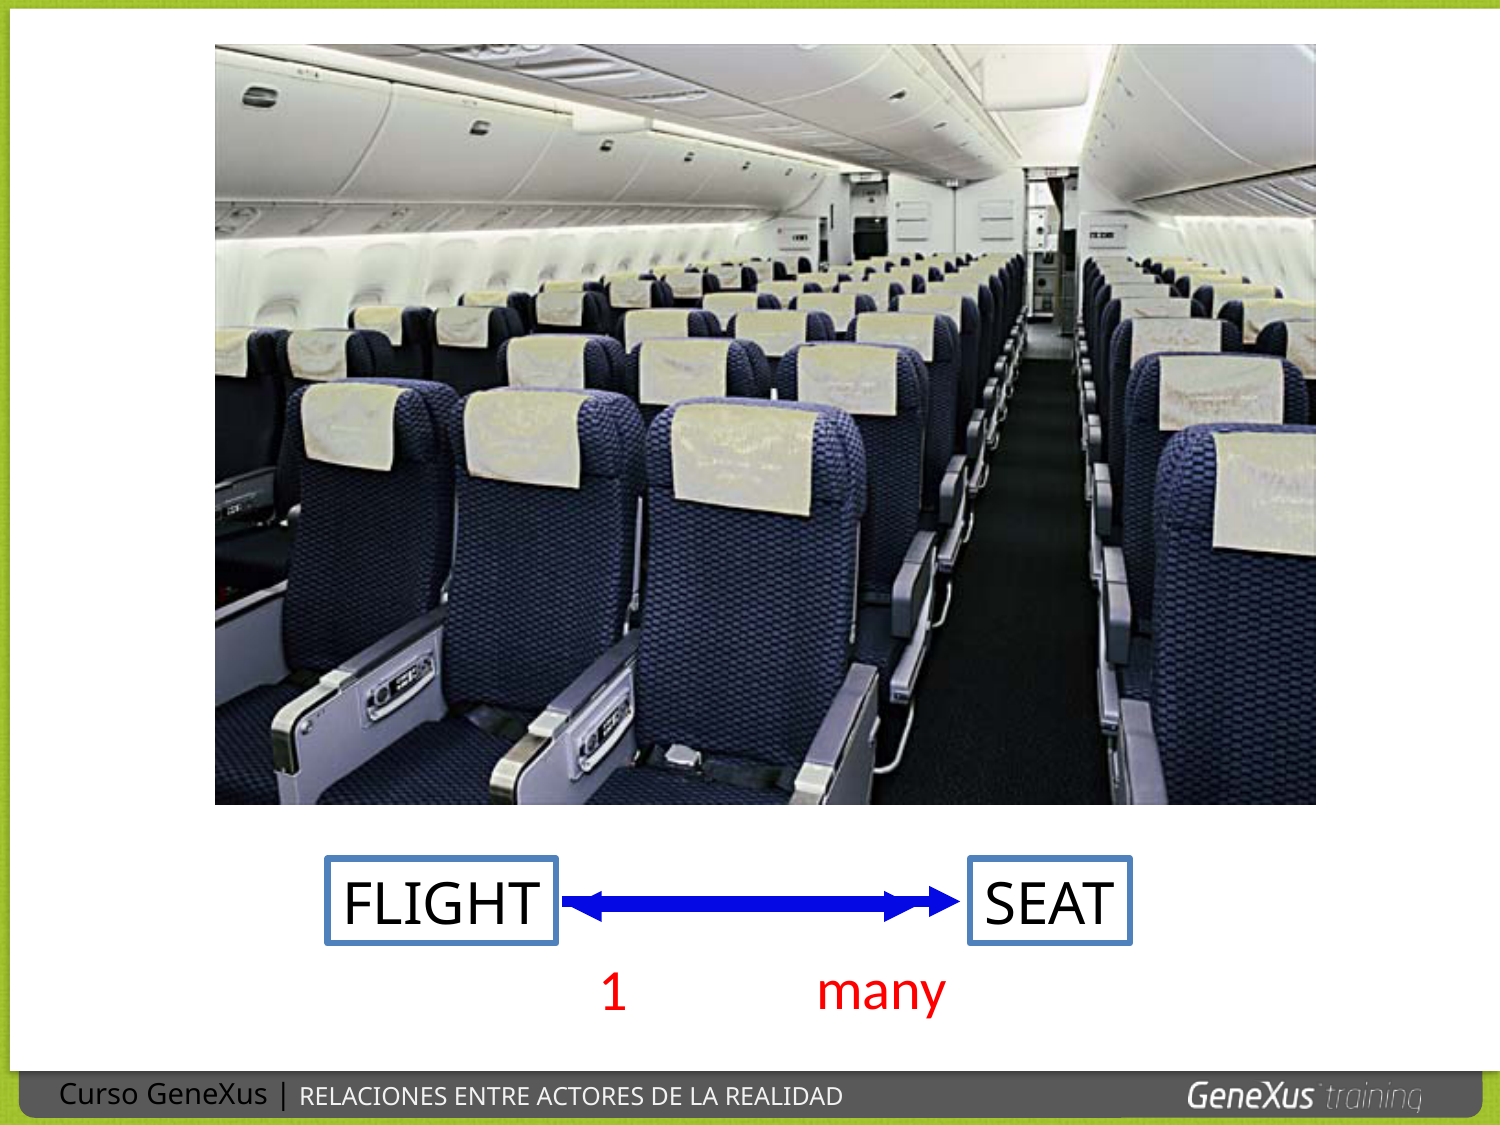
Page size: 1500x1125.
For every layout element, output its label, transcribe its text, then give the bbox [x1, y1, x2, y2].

picture [215, 43, 1316, 806]
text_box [321, 858, 1141, 1031]
text_box RELACIONES ENTRE ACTORES DE LA REALIDAD [299, 1070, 939, 1121]
